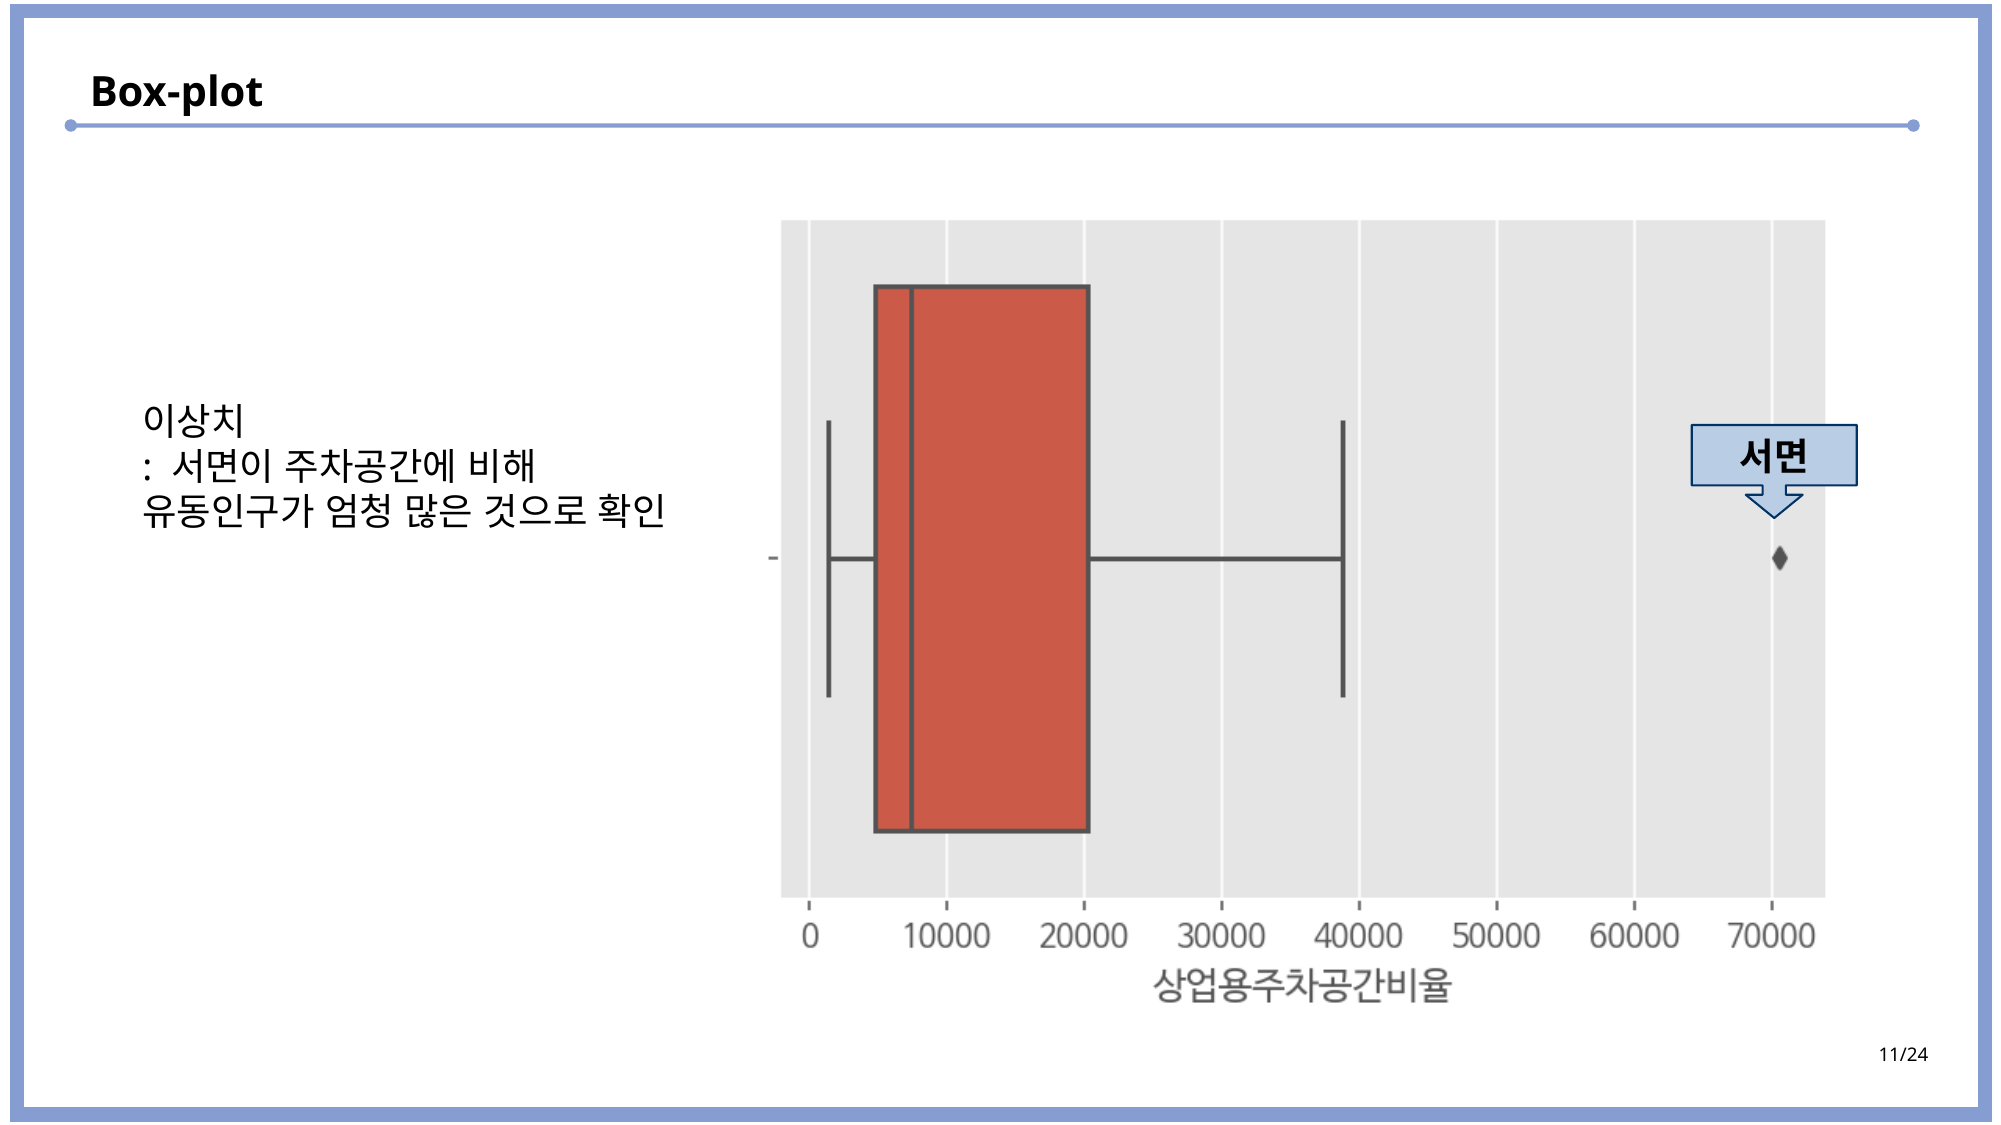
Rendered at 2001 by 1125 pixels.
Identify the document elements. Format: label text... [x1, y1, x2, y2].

picture [747, 197, 1850, 1031]
text_box 이상치 : 서면이 주차공간에 비해 유동인구가 엄청 많은 것으로 확인 [127, 390, 742, 541]
text_box Box-plot [74, 57, 356, 123]
